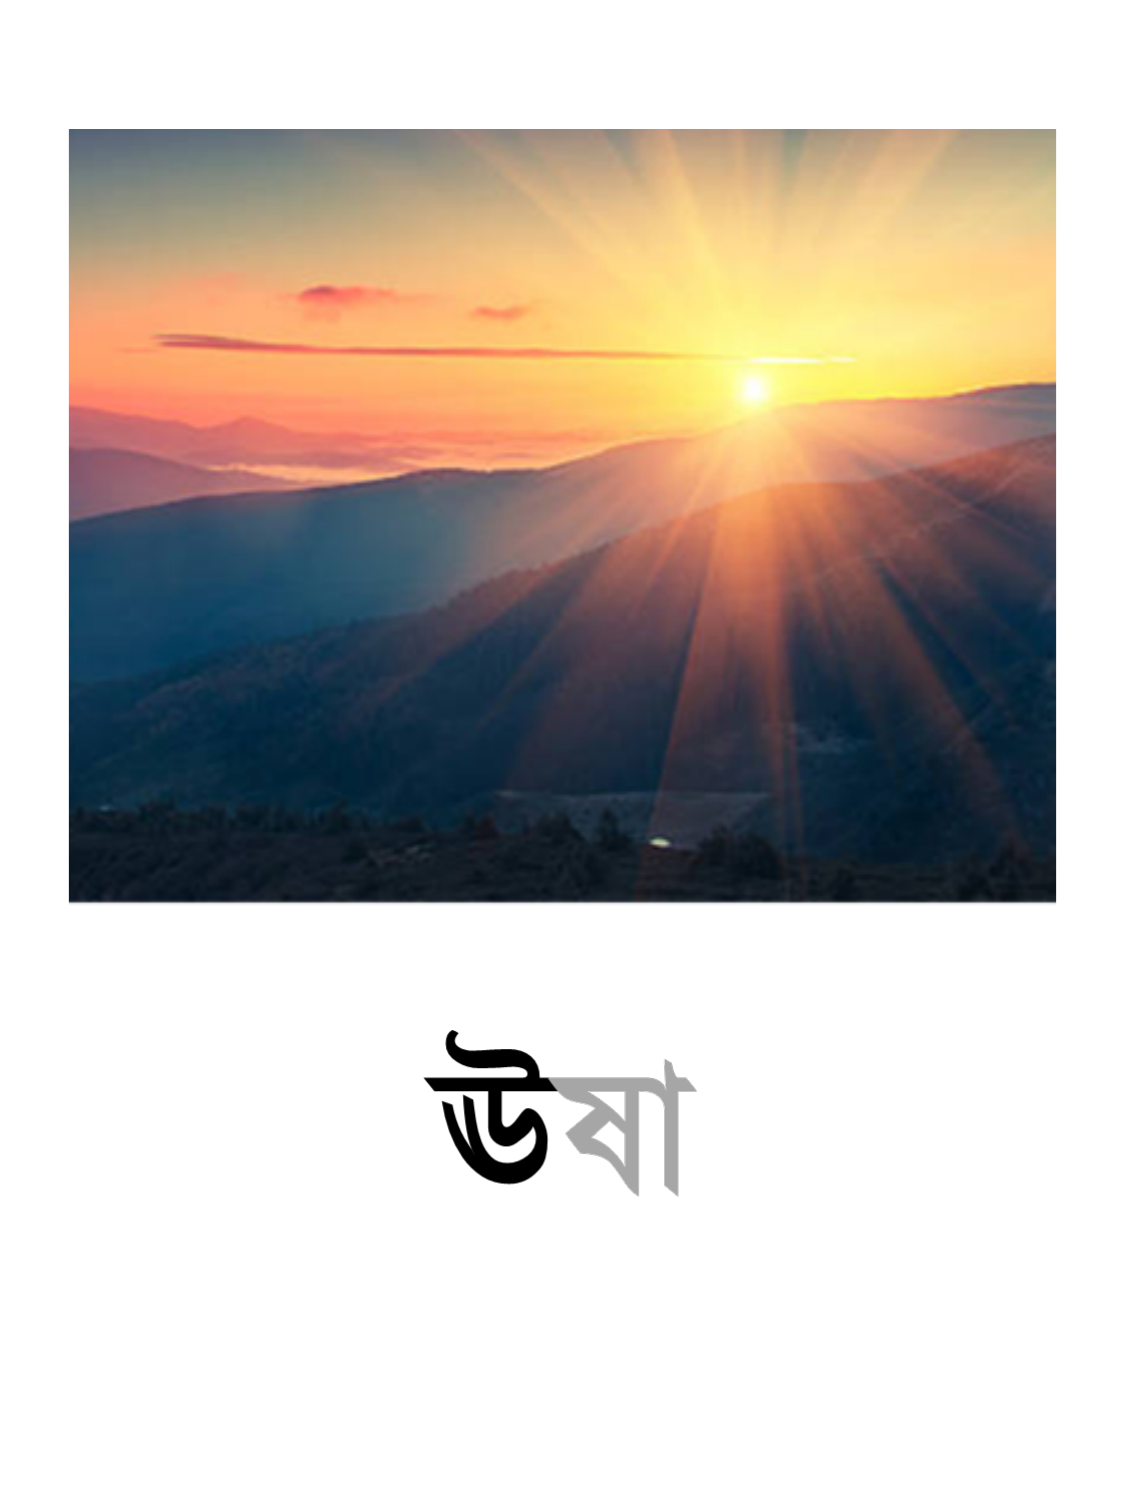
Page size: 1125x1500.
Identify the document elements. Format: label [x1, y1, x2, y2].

picture [68, 129, 1057, 952]
picture [323, 983, 802, 1371]
